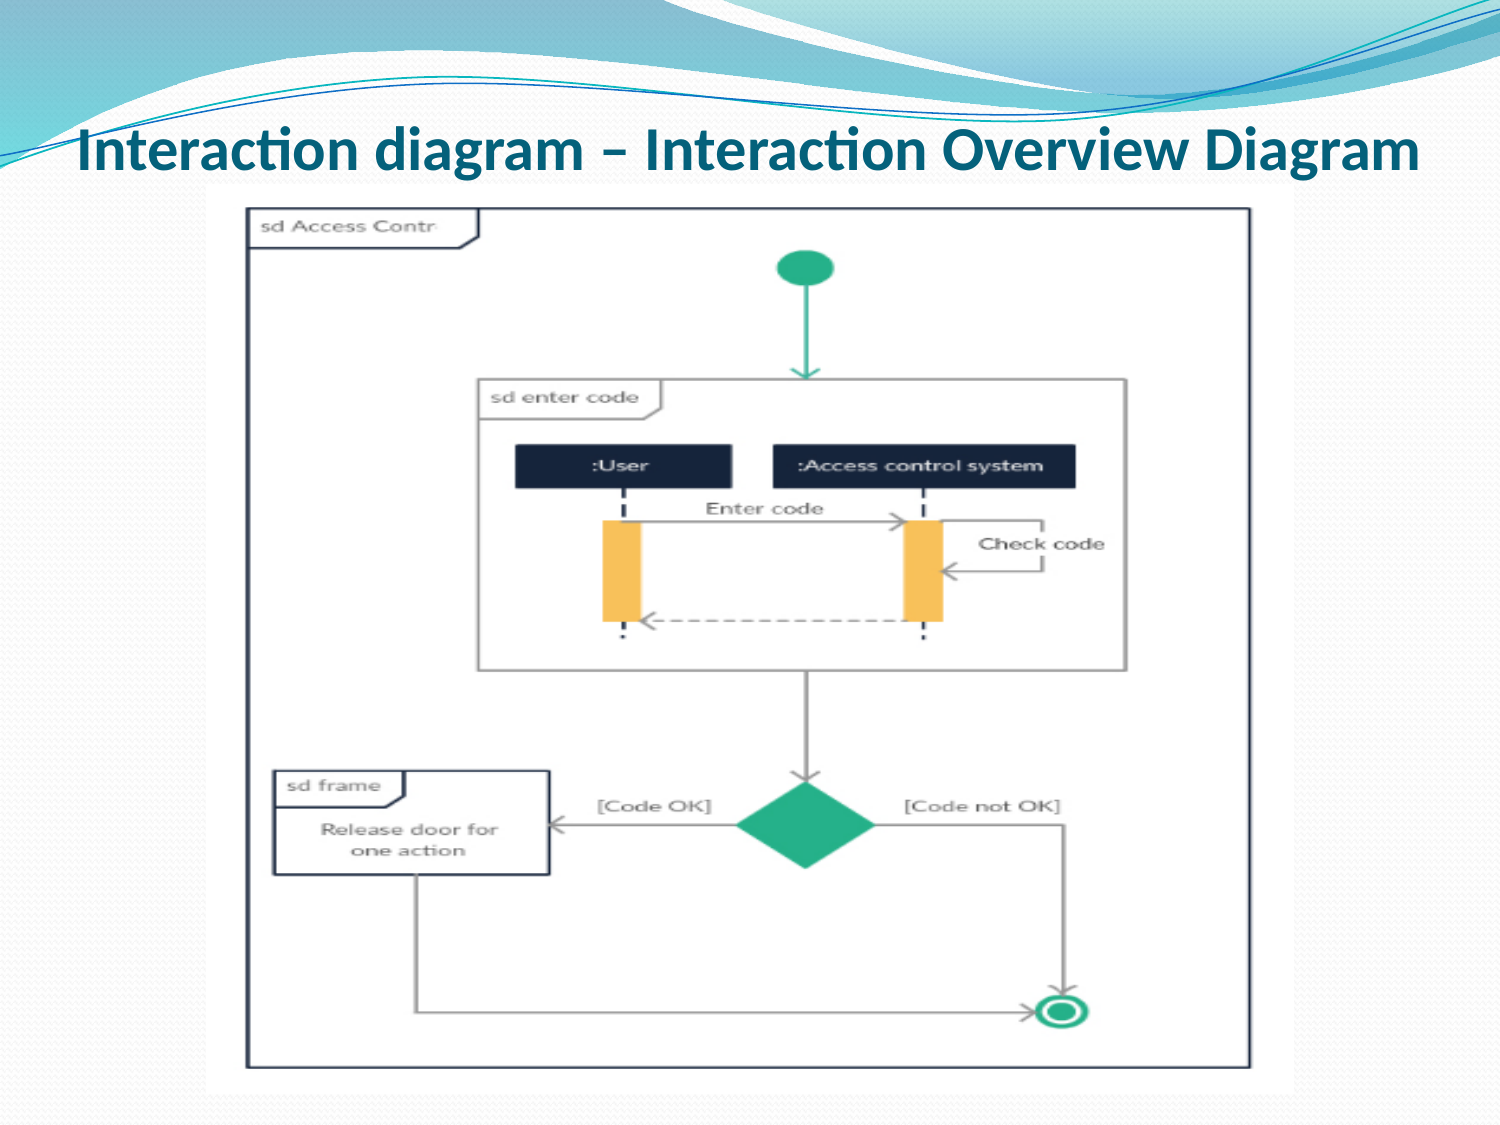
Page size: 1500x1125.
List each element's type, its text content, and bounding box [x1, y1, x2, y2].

title Interaction diagram – Interaction Overview Diagram [75, 66, 1425, 183]
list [206, 184, 1294, 1095]
